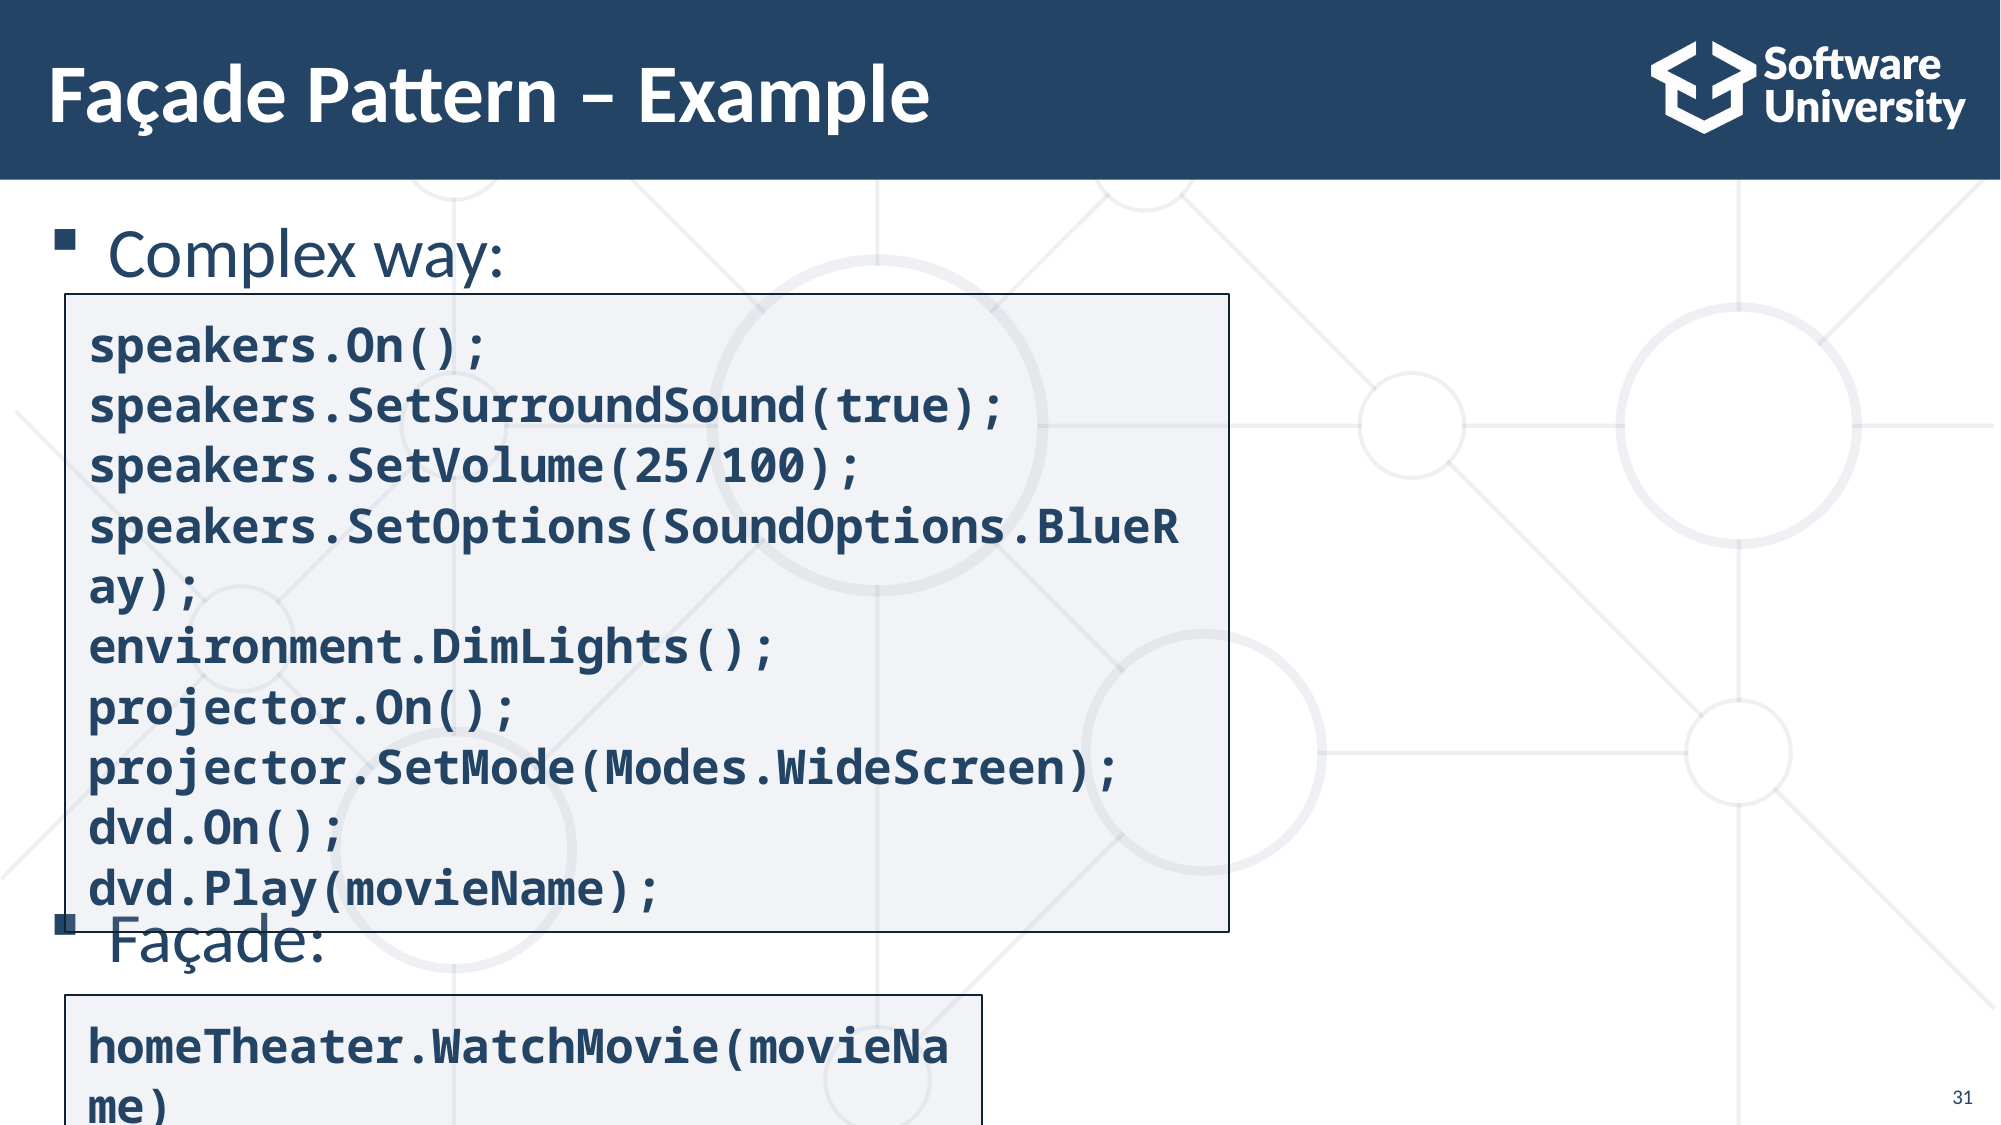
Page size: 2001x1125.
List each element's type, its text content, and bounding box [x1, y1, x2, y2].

picture [1651, 41, 1966, 134]
text_box homeTheater.WatchMovie(movieName) [64, 995, 983, 1125]
list Complex way: Façade: [31, 196, 1970, 1104]
title Façade Pattern – Example [31, 16, 1625, 162]
slide_number 31 [1927, 1067, 1989, 1117]
text_box speakers.On(); speakers.SetSurroundSound(true); speakers.SetVolume(25/100); speakers.SetOptions(SoundOptions.BlueRay); environment.DimLights(); projector.On(); projector.SetMode(Modes.WideScreen); dvd.On(); dvd.Play(movieName); [64, 293, 1229, 933]
